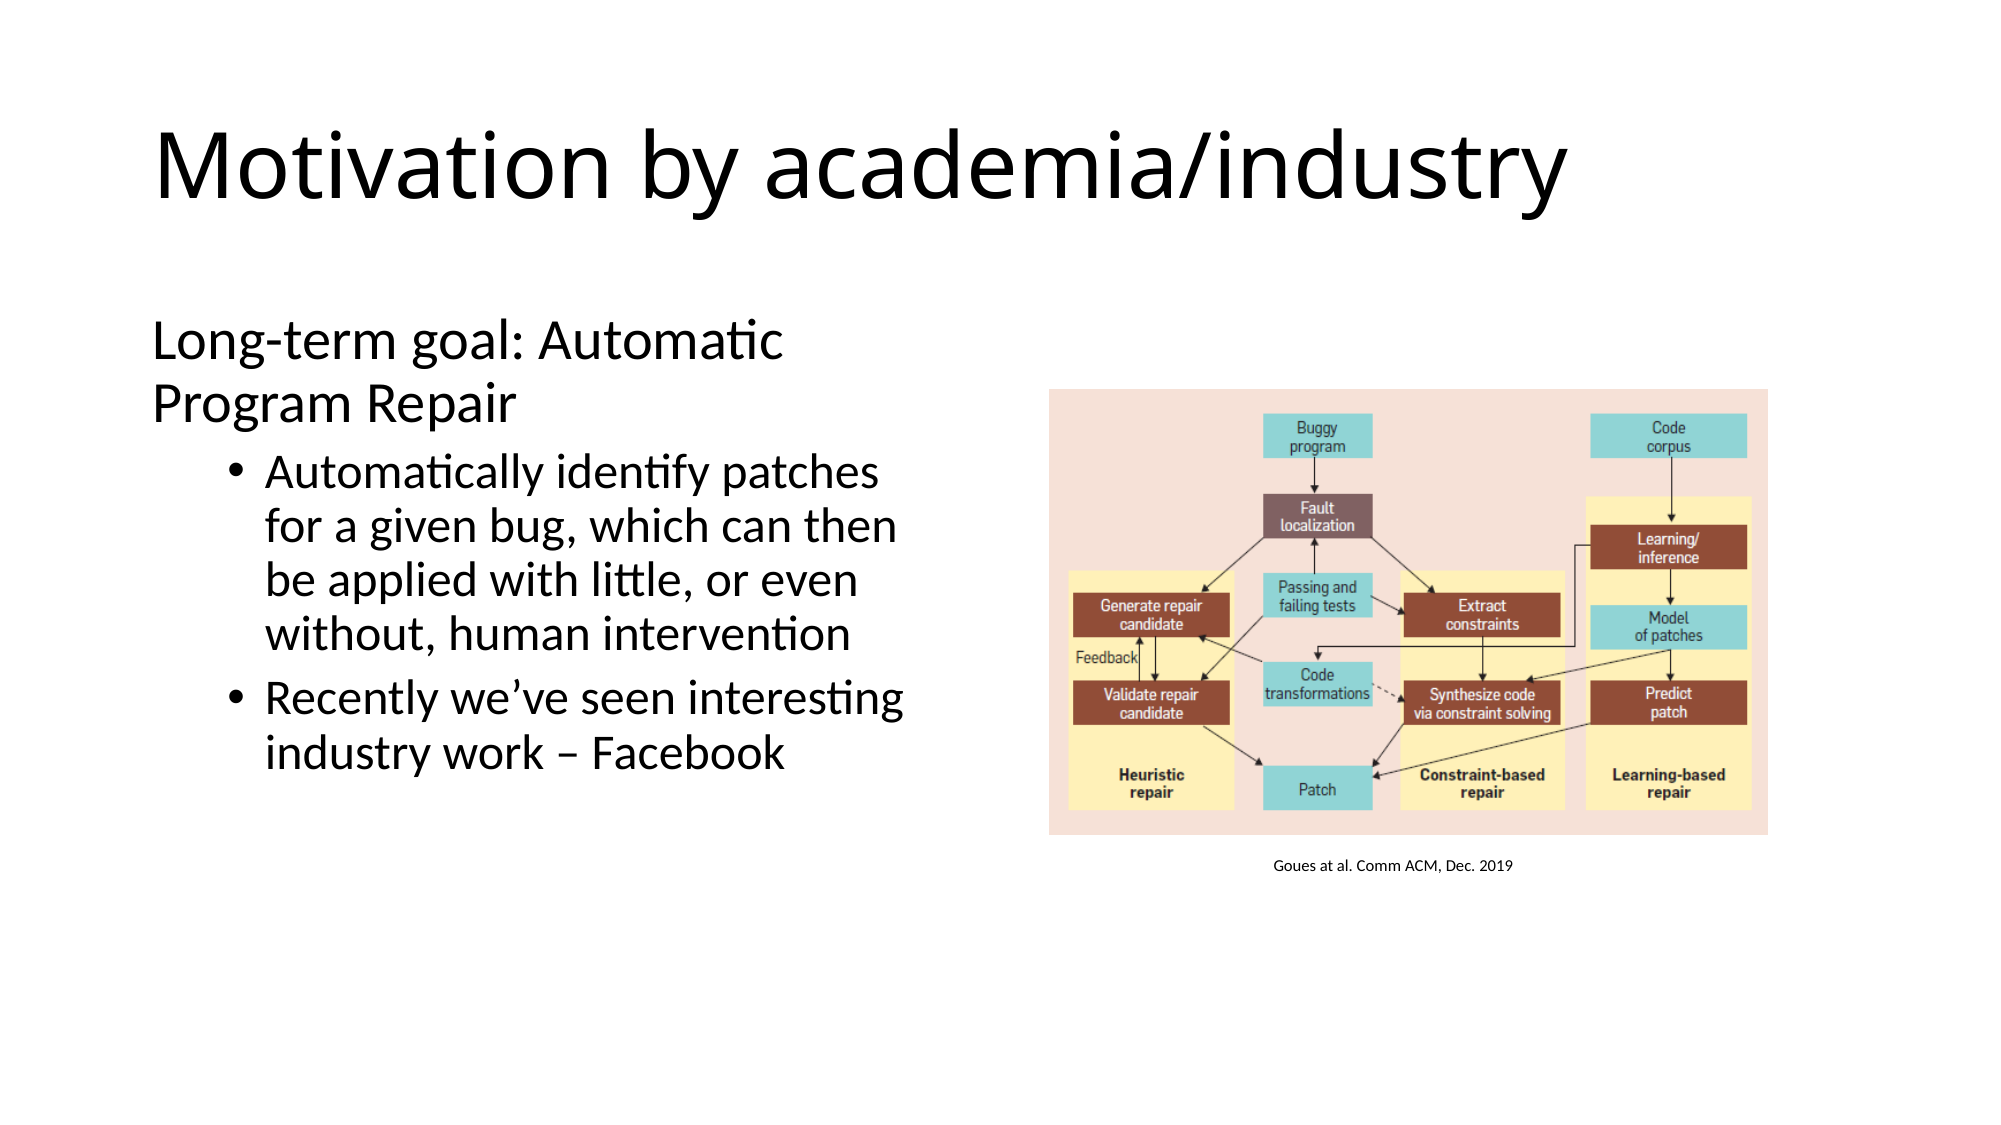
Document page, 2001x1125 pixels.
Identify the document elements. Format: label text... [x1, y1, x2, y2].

list Long-term goal: Automatic Program Repair Automatically identify patches for a given bug, which can then be applied with little, or even without, human intervention Recently we’ve seen interesting industry work – Facebook [137, 302, 960, 1016]
picture [1049, 389, 1768, 835]
title Motivation by academia/industry [137, 59, 1863, 278]
text_box Goues at al. Comm ACM, Dec. 2019 [1258, 847, 1966, 883]
